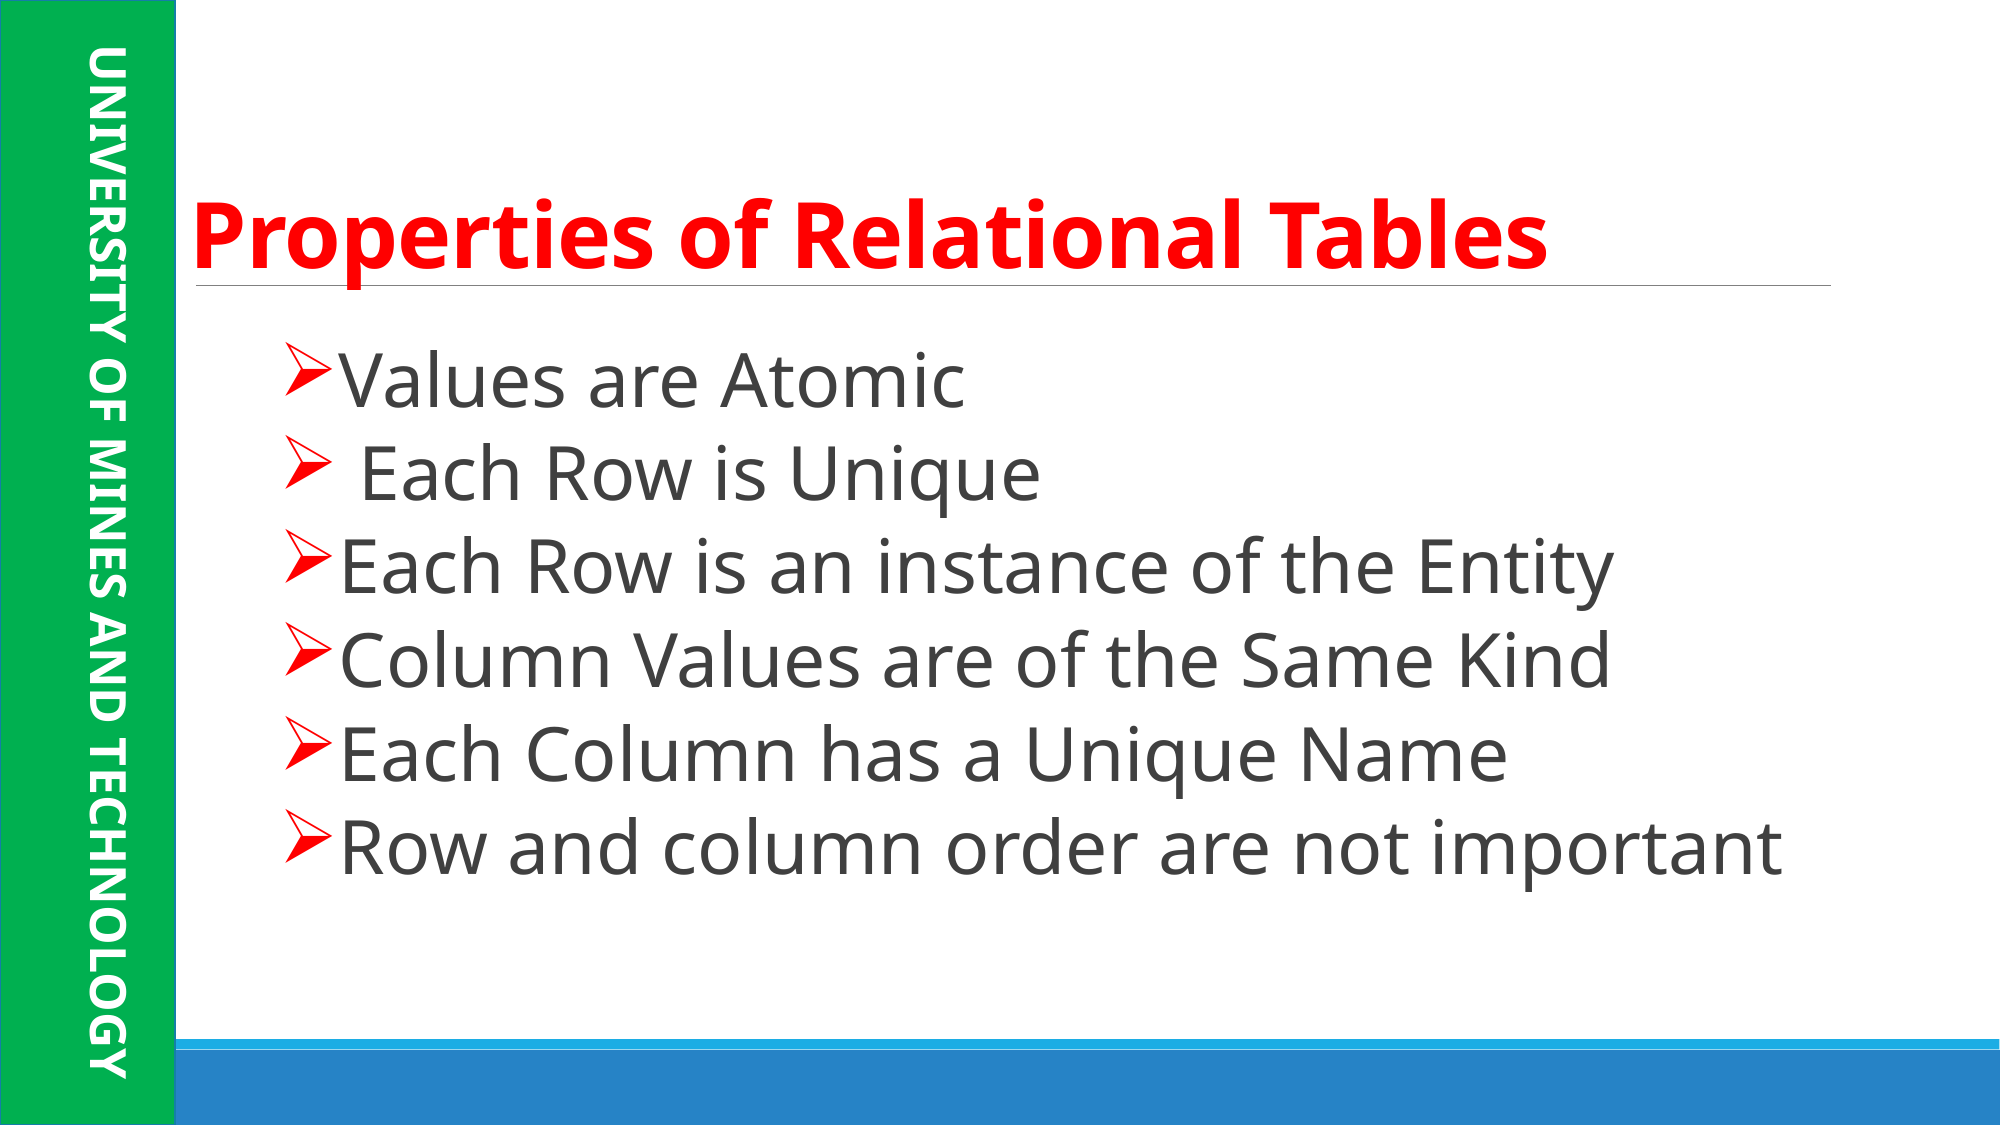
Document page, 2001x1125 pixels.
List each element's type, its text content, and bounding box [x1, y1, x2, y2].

text_box UNIVERSITY OF MINES AND TECHNOLOGY [0, 0, 176, 1125]
title Properties of Relational Tables [176, 165, 1680, 295]
list Values are Atomic Each Row is Unique Each Row is an instance of the Entity Column Values are of the Same Kind Each Column has a Unique Name Row and column order are not important [216, 334, 1843, 1113]
